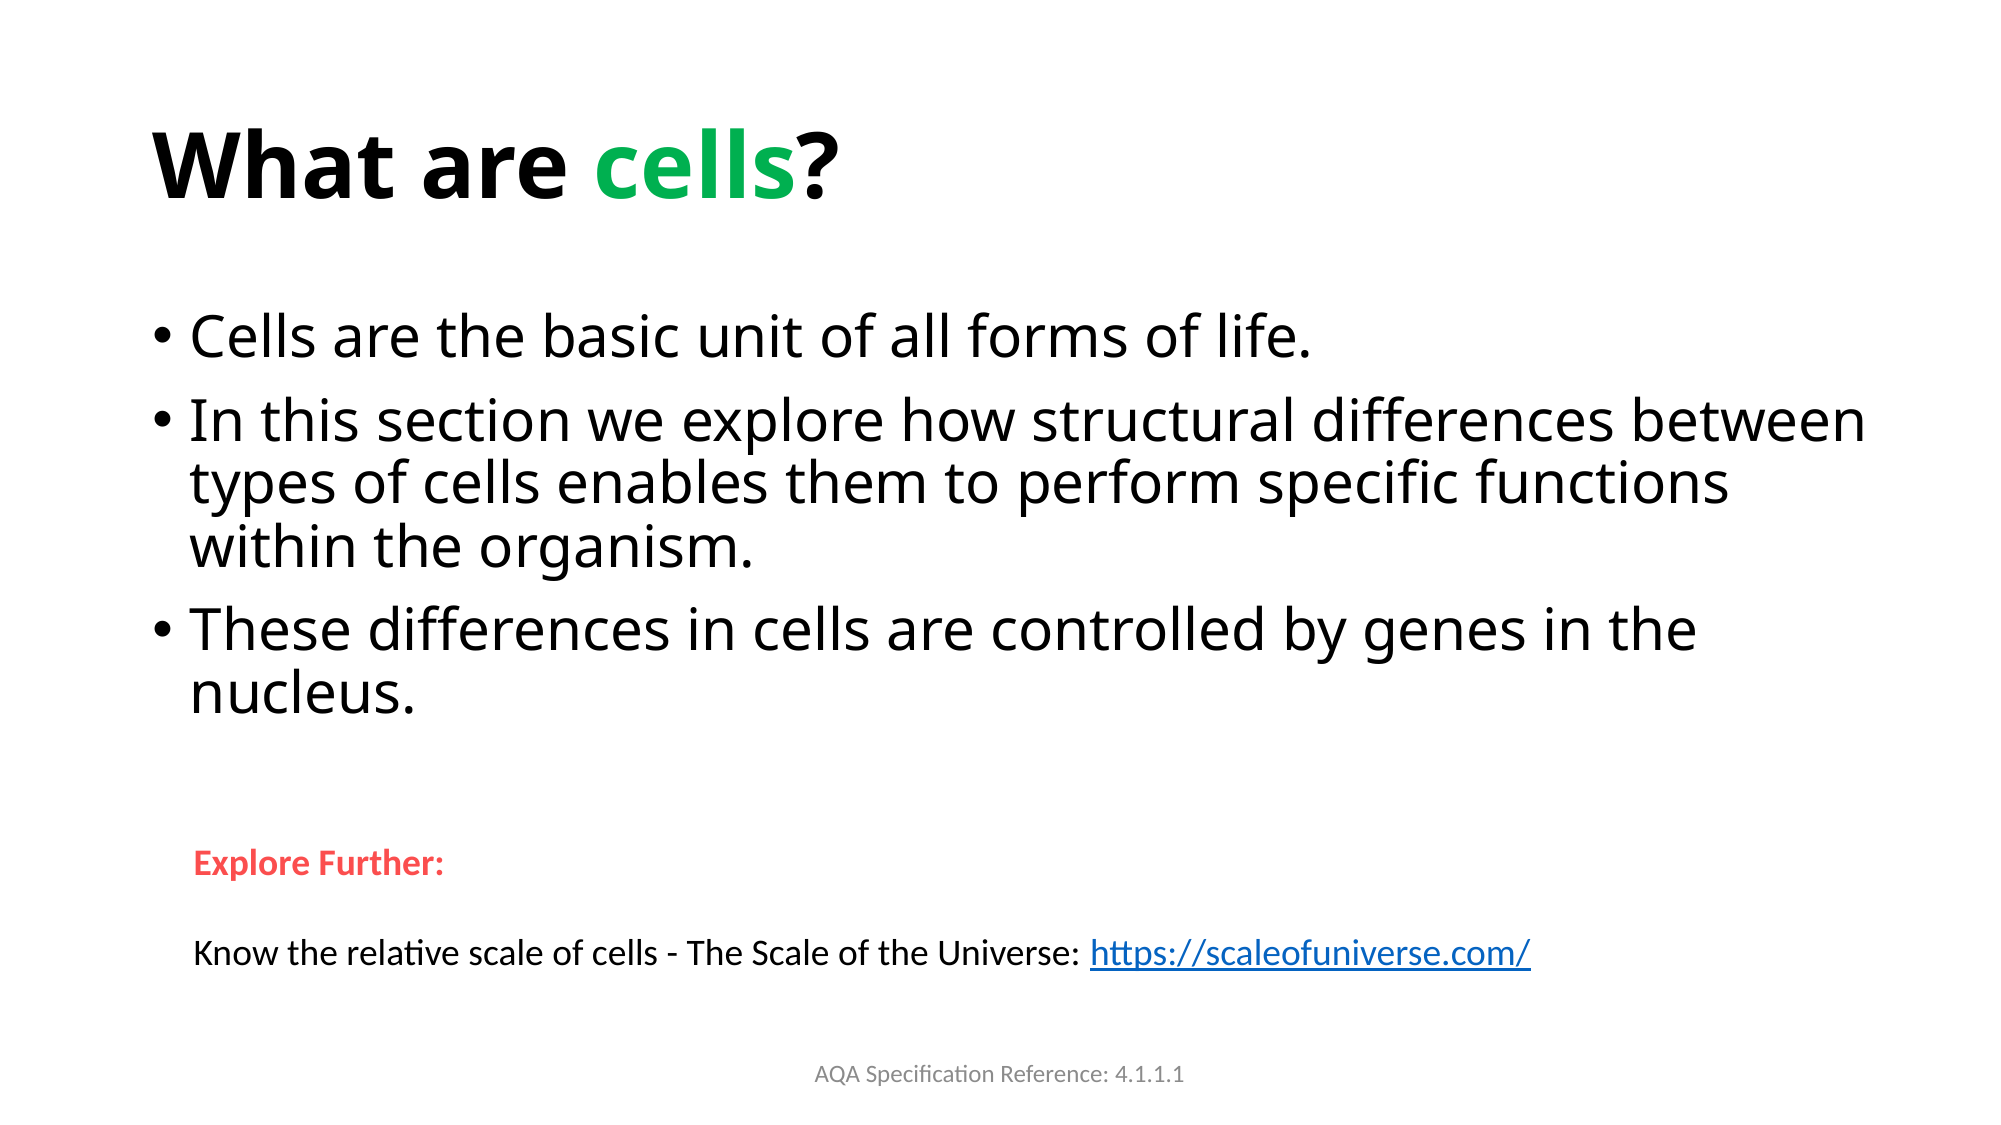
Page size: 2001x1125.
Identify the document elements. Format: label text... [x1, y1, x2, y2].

title What are cells? [137, 59, 1863, 278]
list Cells are the basic unit of all forms of life. In this section we explore how structural differences between types of cells enables them to perform specific functions within the organism. These differences in cells are controlled by genes in the nucleus. [137, 299, 1928, 1014]
text_box Explore Further: Know the relative scale of cells - The Scale of the Universe: https://scaleofuniverse.com/ [178, 831, 1822, 1026]
footer AQA Specification Reference: 4.1.1.1 [662, 1042, 1338, 1103]
